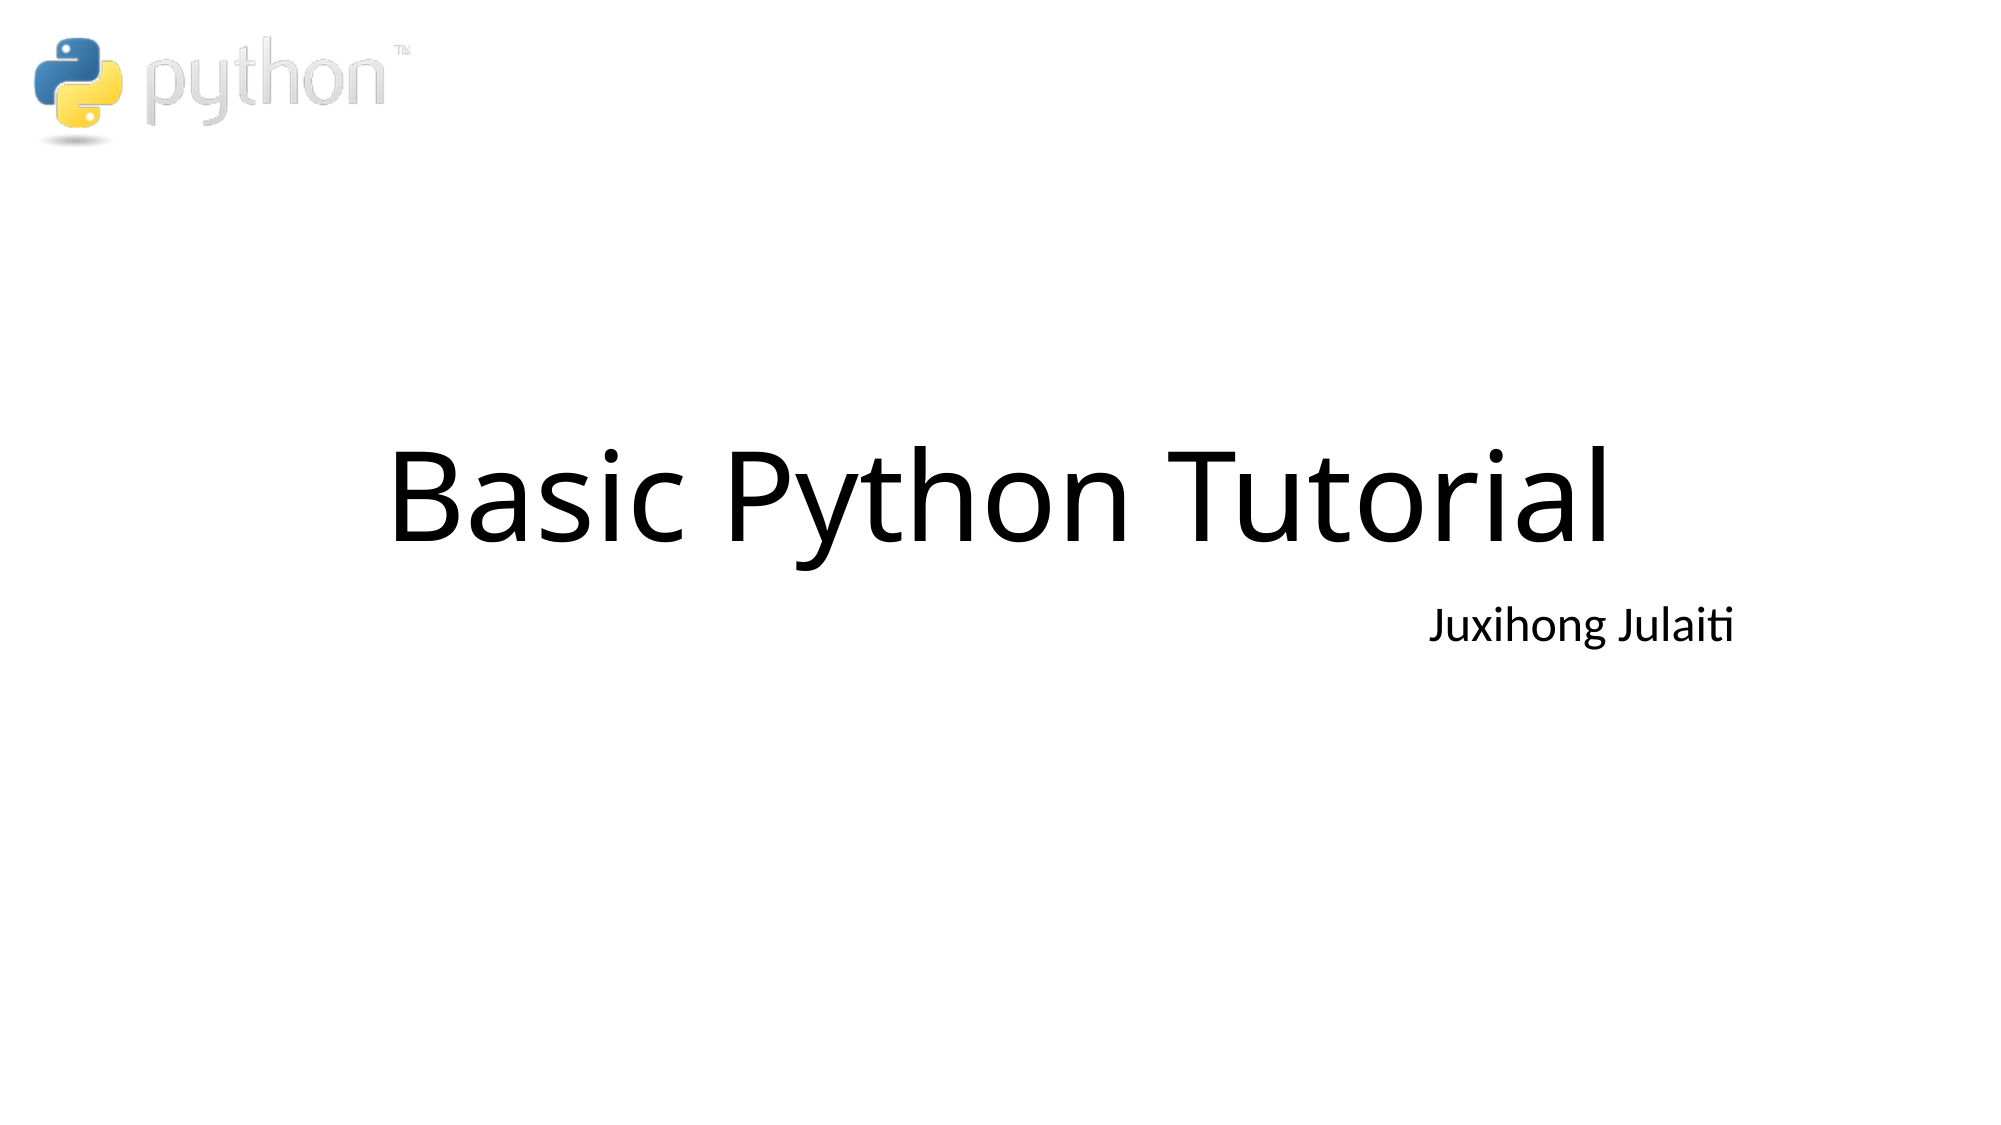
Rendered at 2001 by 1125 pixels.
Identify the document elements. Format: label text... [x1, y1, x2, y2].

subtitle Juxihong Julaiti [249, 590, 1750, 863]
picture [23, 22, 477, 152]
title Basic Python Tutorial [249, 184, 1750, 576]
